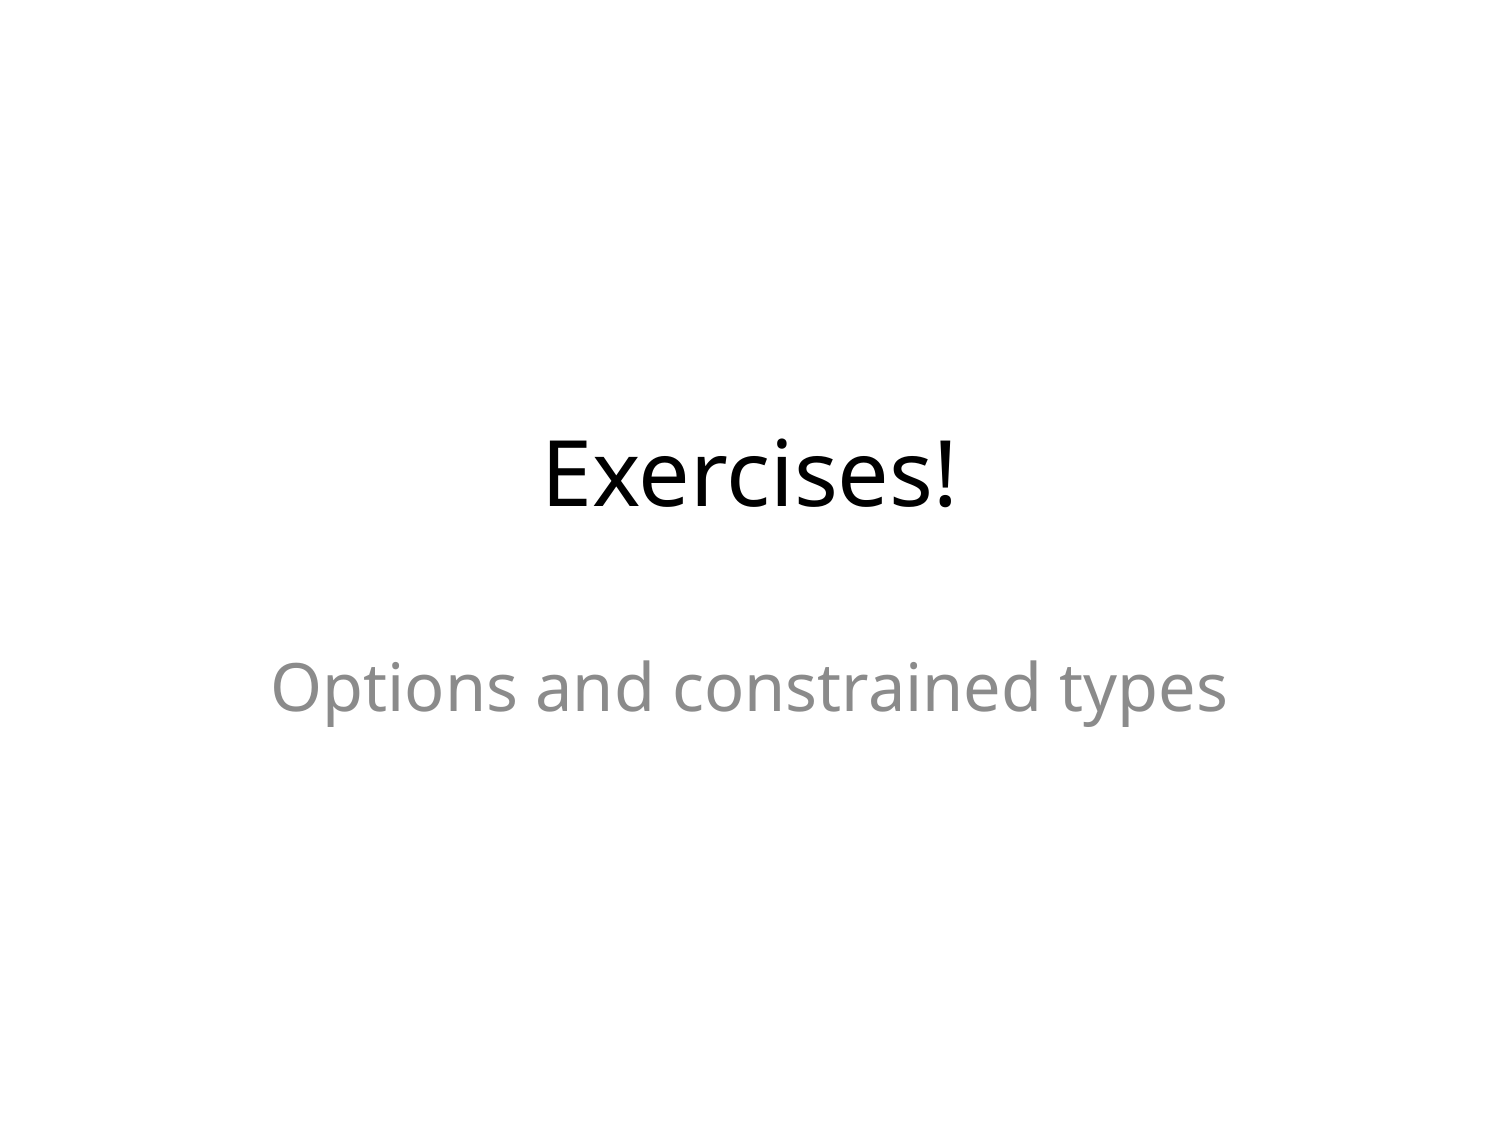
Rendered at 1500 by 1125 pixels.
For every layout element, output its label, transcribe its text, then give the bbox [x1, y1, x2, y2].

title Exercises! [112, 349, 1388, 591]
subtitle Options and constrained types [225, 637, 1275, 925]
